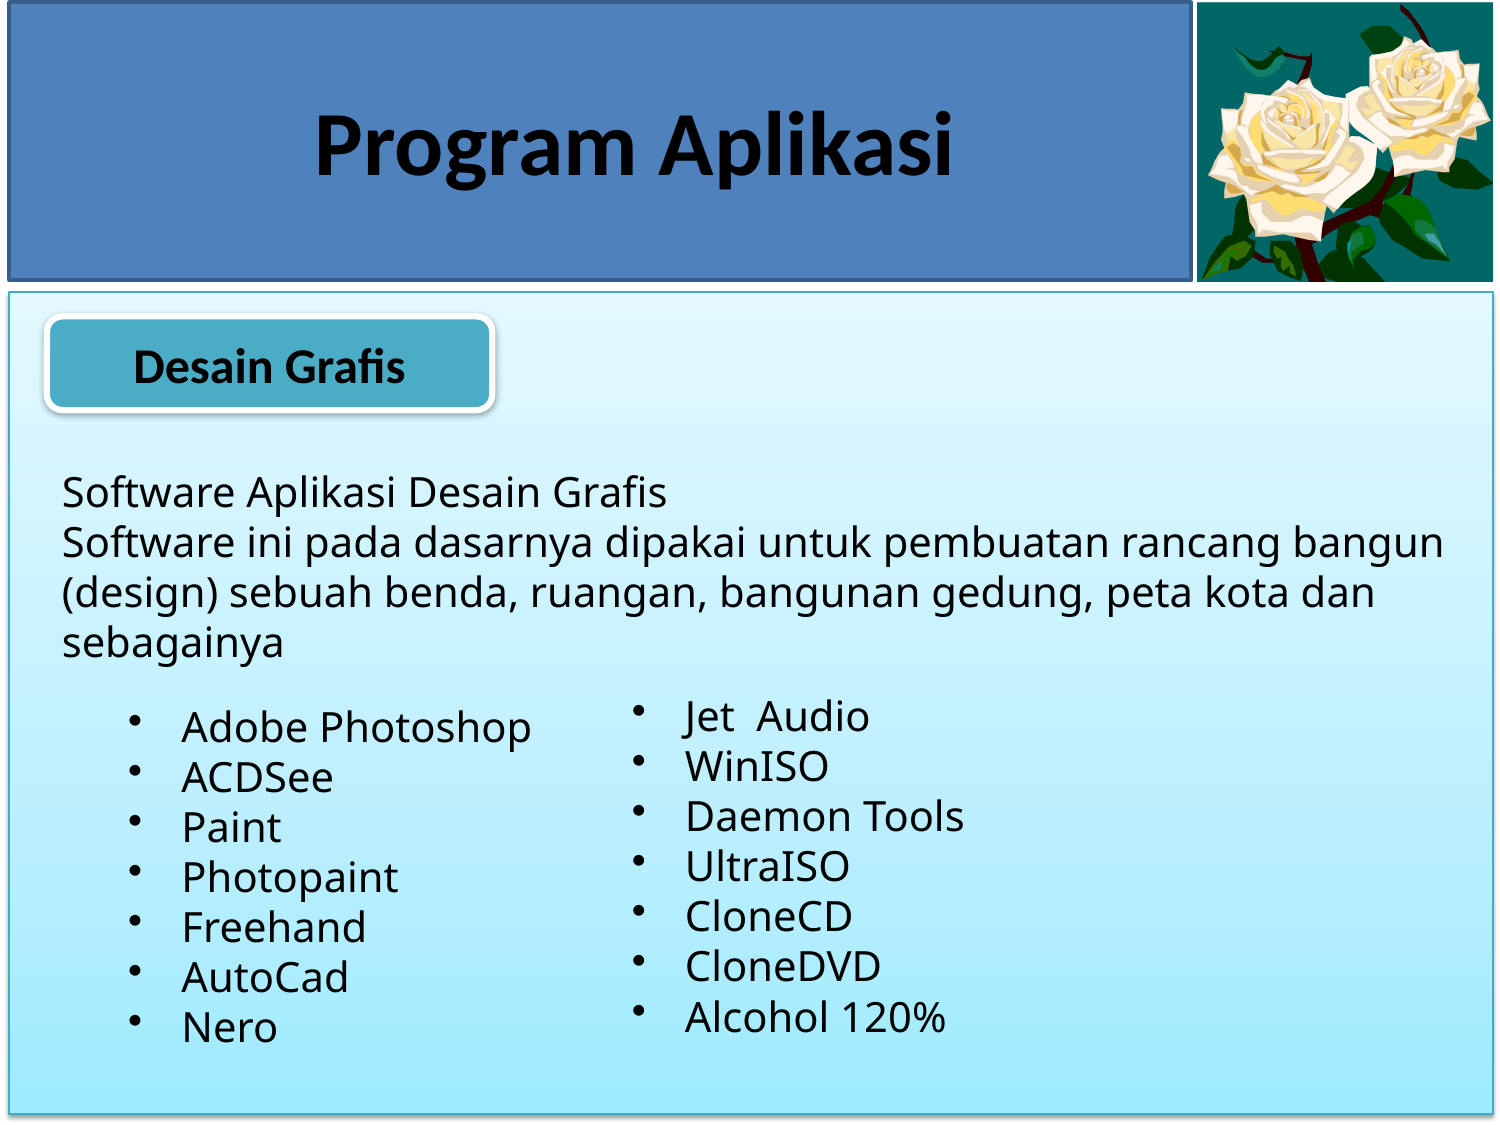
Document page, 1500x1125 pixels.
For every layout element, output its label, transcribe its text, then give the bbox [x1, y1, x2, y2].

title Program Aplikasi [75, 45, 1196, 233]
text_box Desain Grafis [43, 313, 496, 414]
picture [0, 0, 1500, 1125]
text_box Adobe Photoshop ACDSee Paint Photopaint Freehand AutoCad Nero [35, 693, 575, 1059]
text_box Software Aplikasi Desain Grafis Software ini pada dasarnya dipakai untuk pembuatan rancang bangun (design) sebuah benda, ruangan, bangunan gedung, peta kota dan sebagainya [46, 458, 1500, 673]
text_box Jet Audio WinISO Daemon Tools UltraISO CloneCD CloneDVD Alcohol 120% [538, 632, 1289, 1048]
